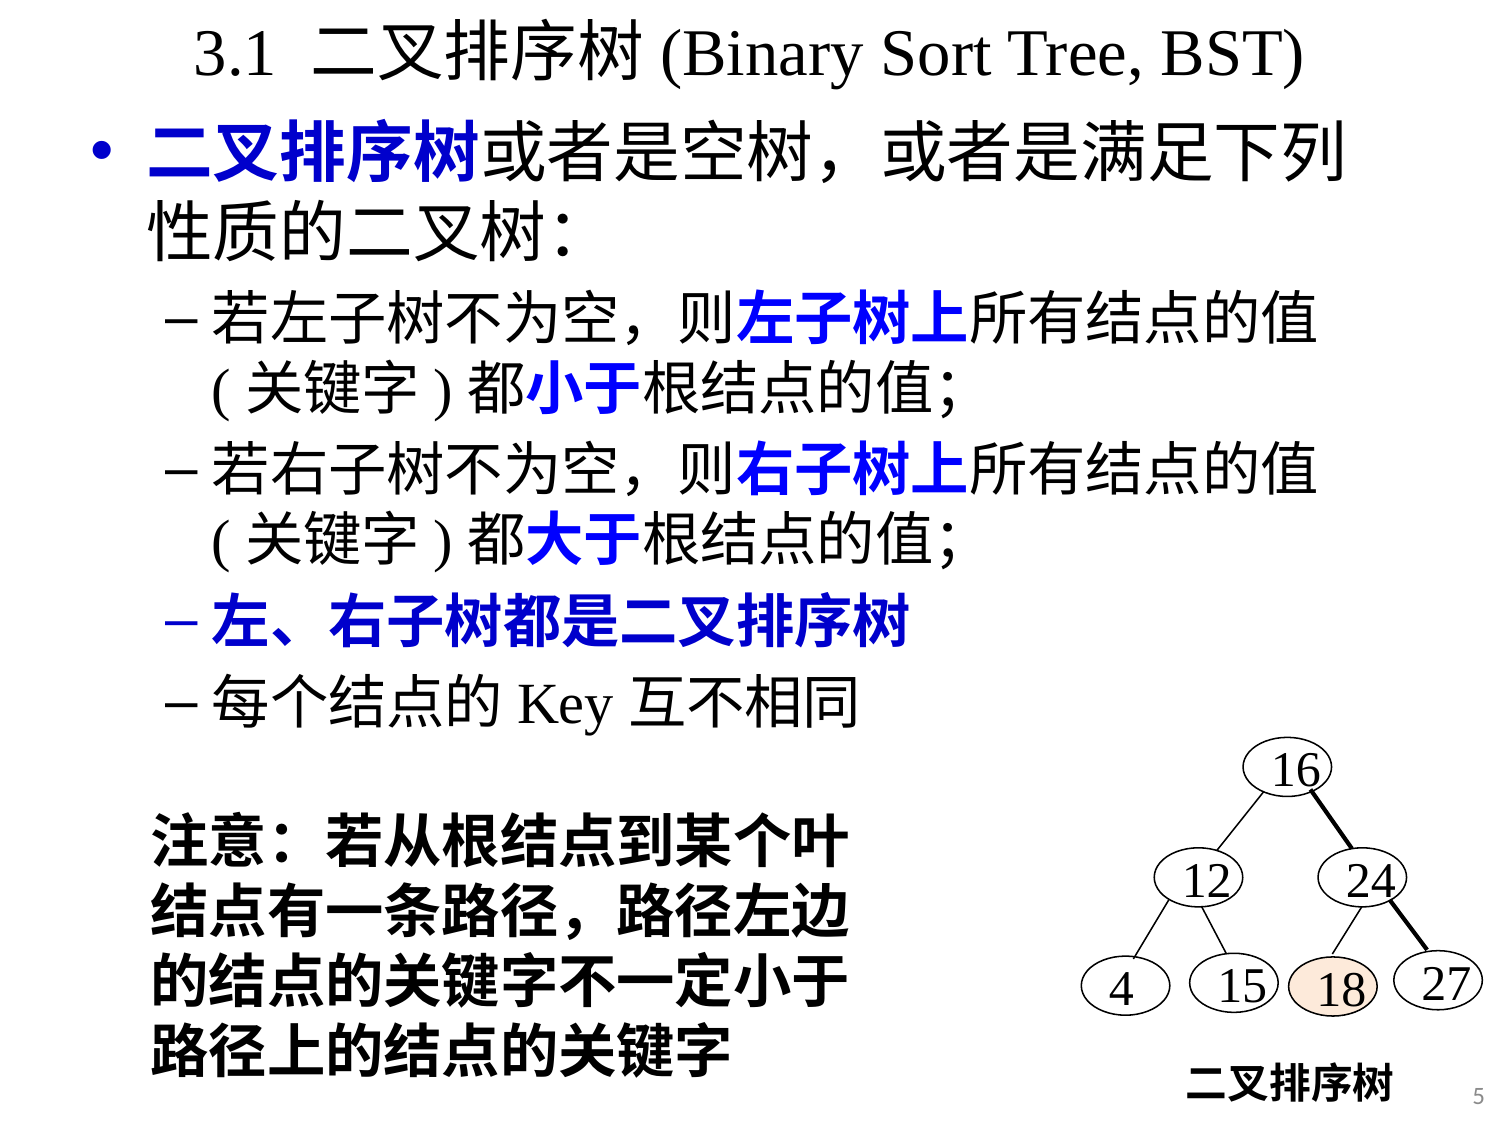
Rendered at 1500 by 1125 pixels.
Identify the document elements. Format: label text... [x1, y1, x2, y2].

list 二叉排序树或者是空树，或者是满足下列性质的二叉树： 若左子树不为空，则左子树上所有结点的值(关键字)都小于根结点的值； 若右子树不为空，则右子树上所有结点的值(关键字)都大于根结点的值； 左、右子树都是二叉排序树 每个结点的Key互不相同 [75, 101, 1425, 1125]
title 3.1 二叉排序树(Binary Sort Tree, BST) [75, 0, 1425, 101]
text_box 注意：若从根结点到某个叶结点有一条路径，路径左边的结点的关键字不一定小于路径上的结点的关键字 [135, 797, 904, 1092]
slide_number 5 [1435, 1065, 1500, 1125]
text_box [1081, 737, 1483, 1017]
text_box 二叉排序树 [1171, 1058, 1447, 1106]
